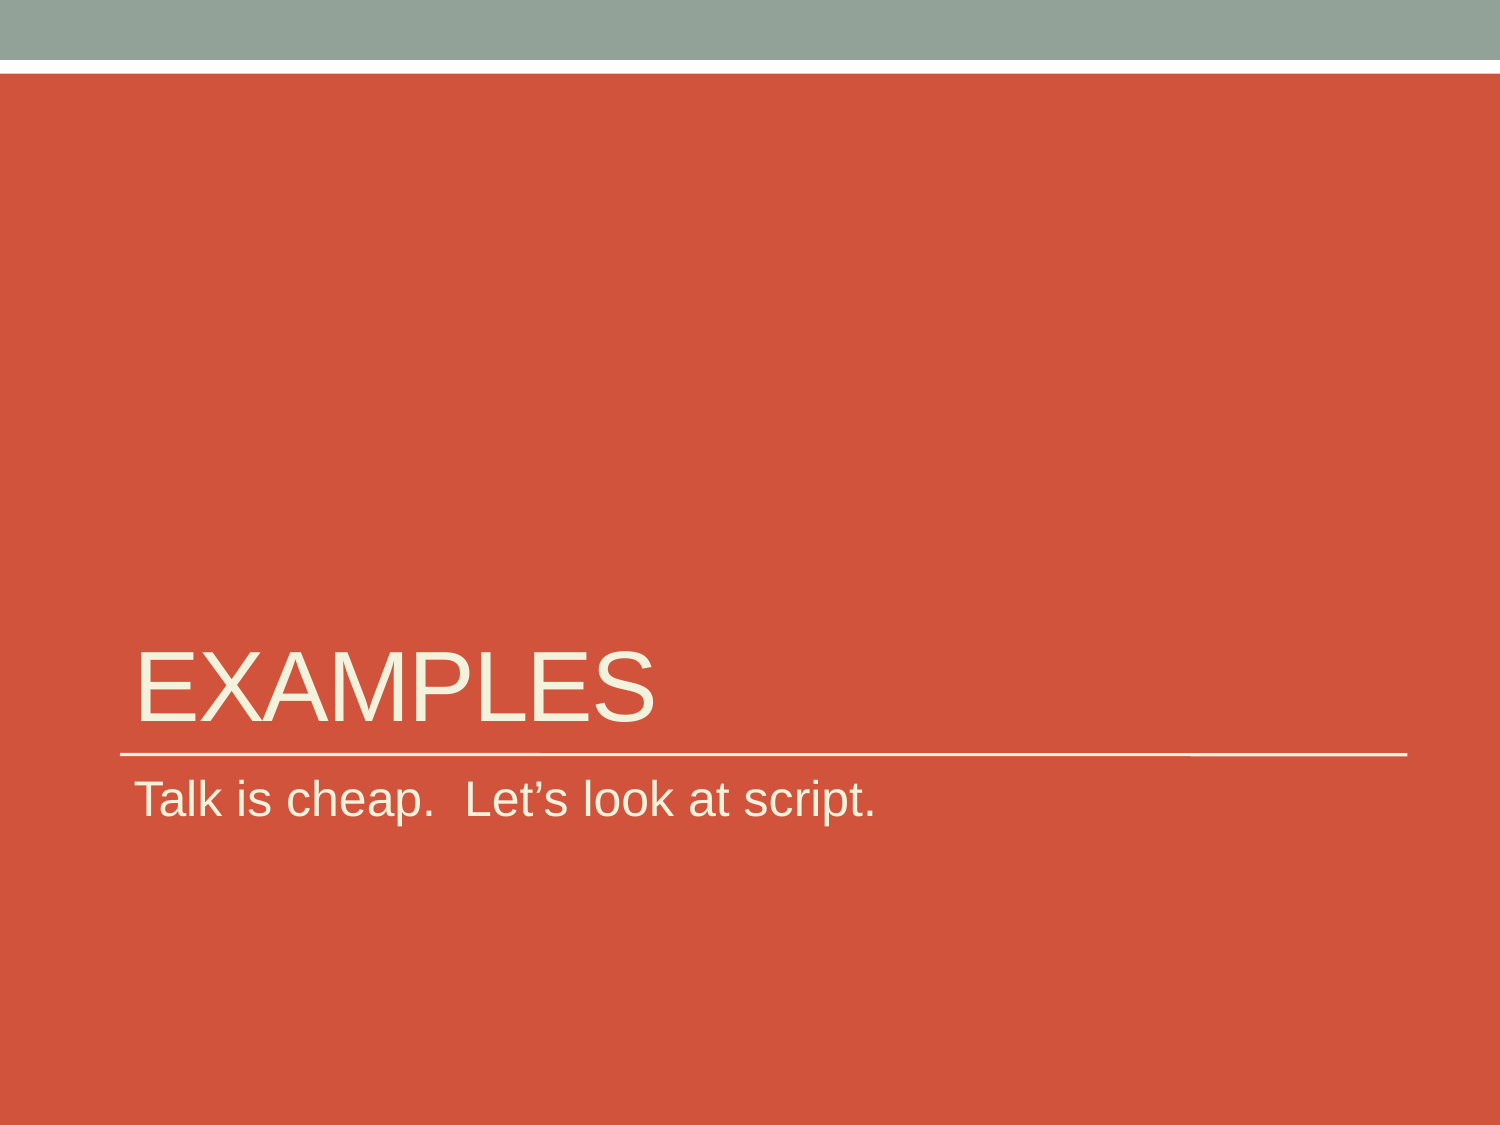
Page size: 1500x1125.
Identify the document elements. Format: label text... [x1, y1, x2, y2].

list Talk is cheap. Let’s look at script. [118, 758, 1394, 1006]
title Examples [118, 387, 1394, 749]
